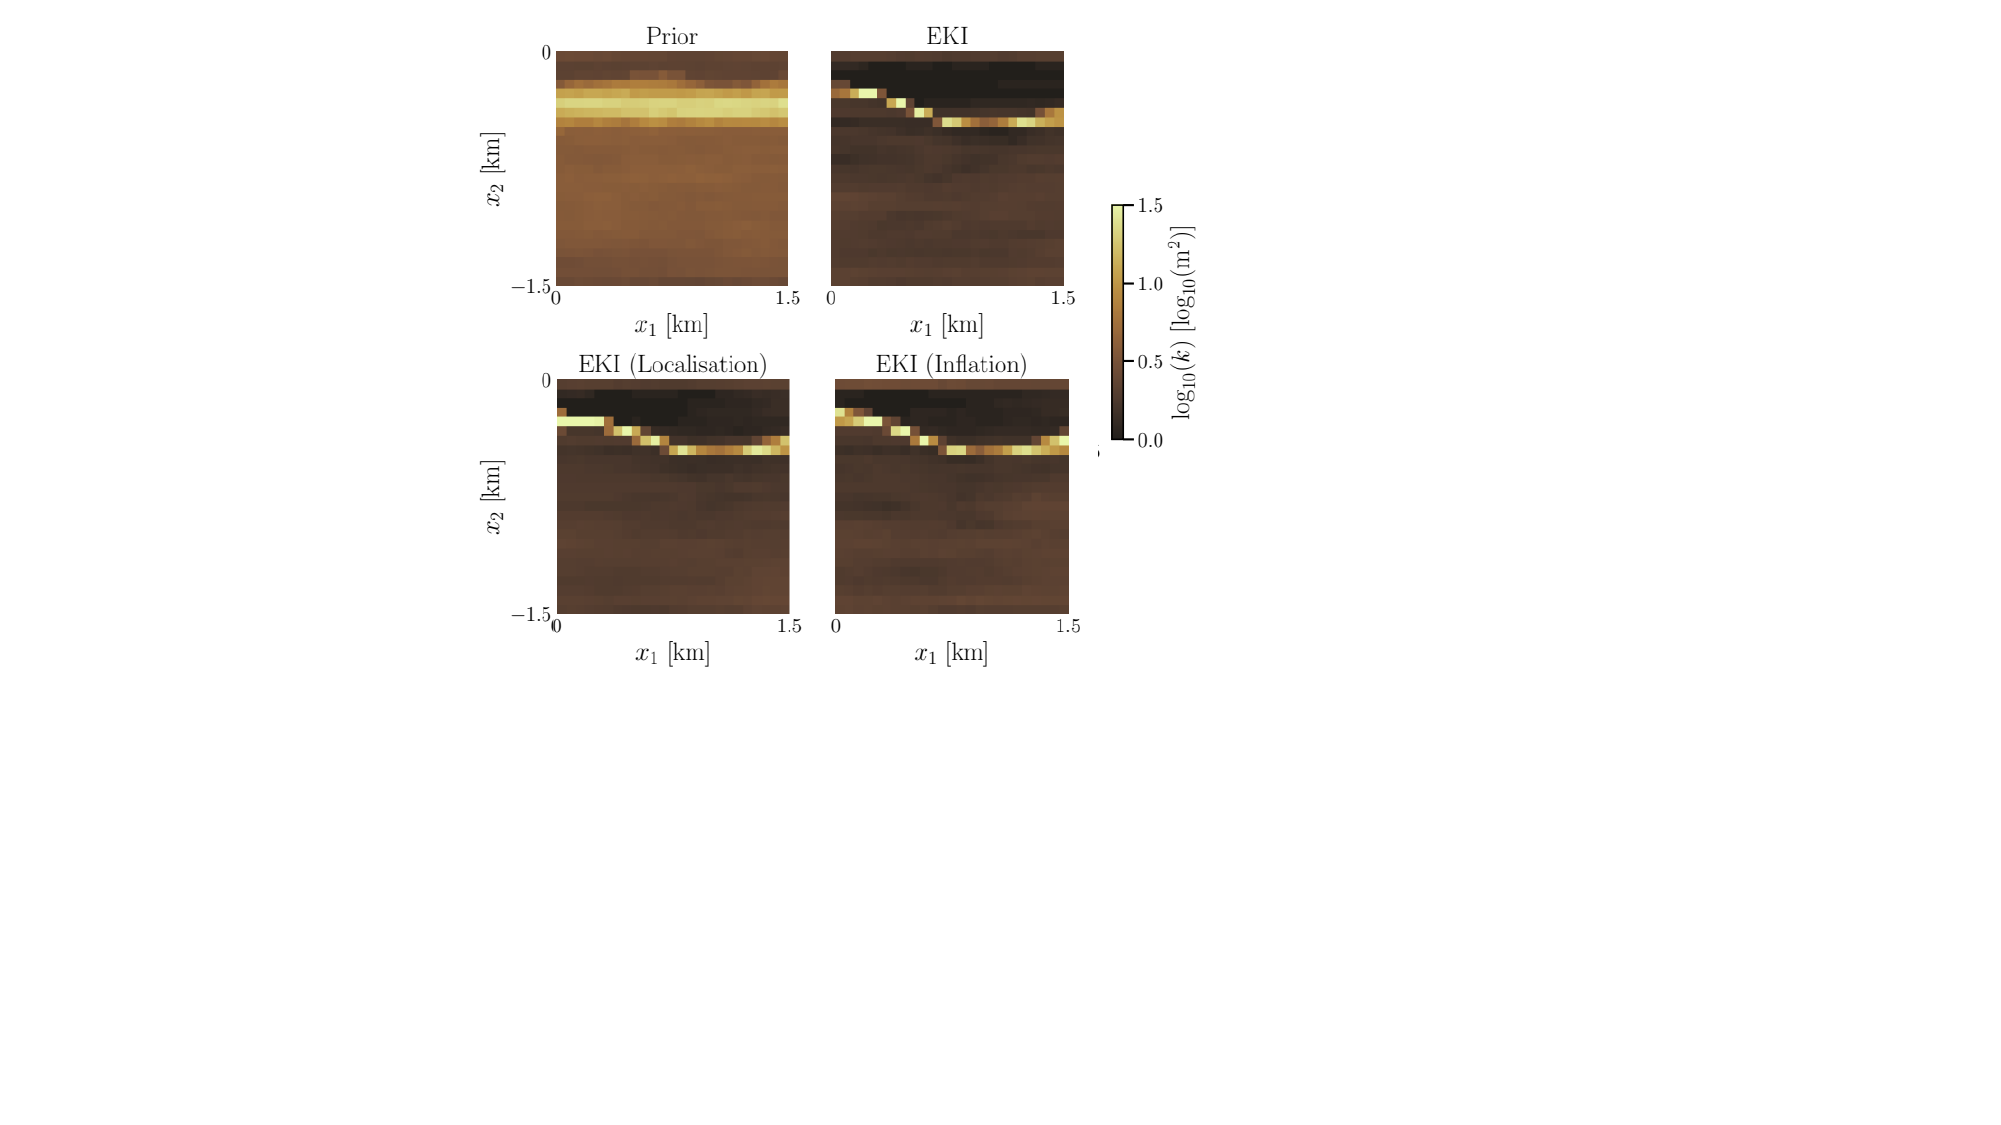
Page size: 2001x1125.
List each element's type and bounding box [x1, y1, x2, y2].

picture [467, 349, 1080, 669]
picture [1097, 174, 1213, 494]
picture [467, 21, 1080, 340]
